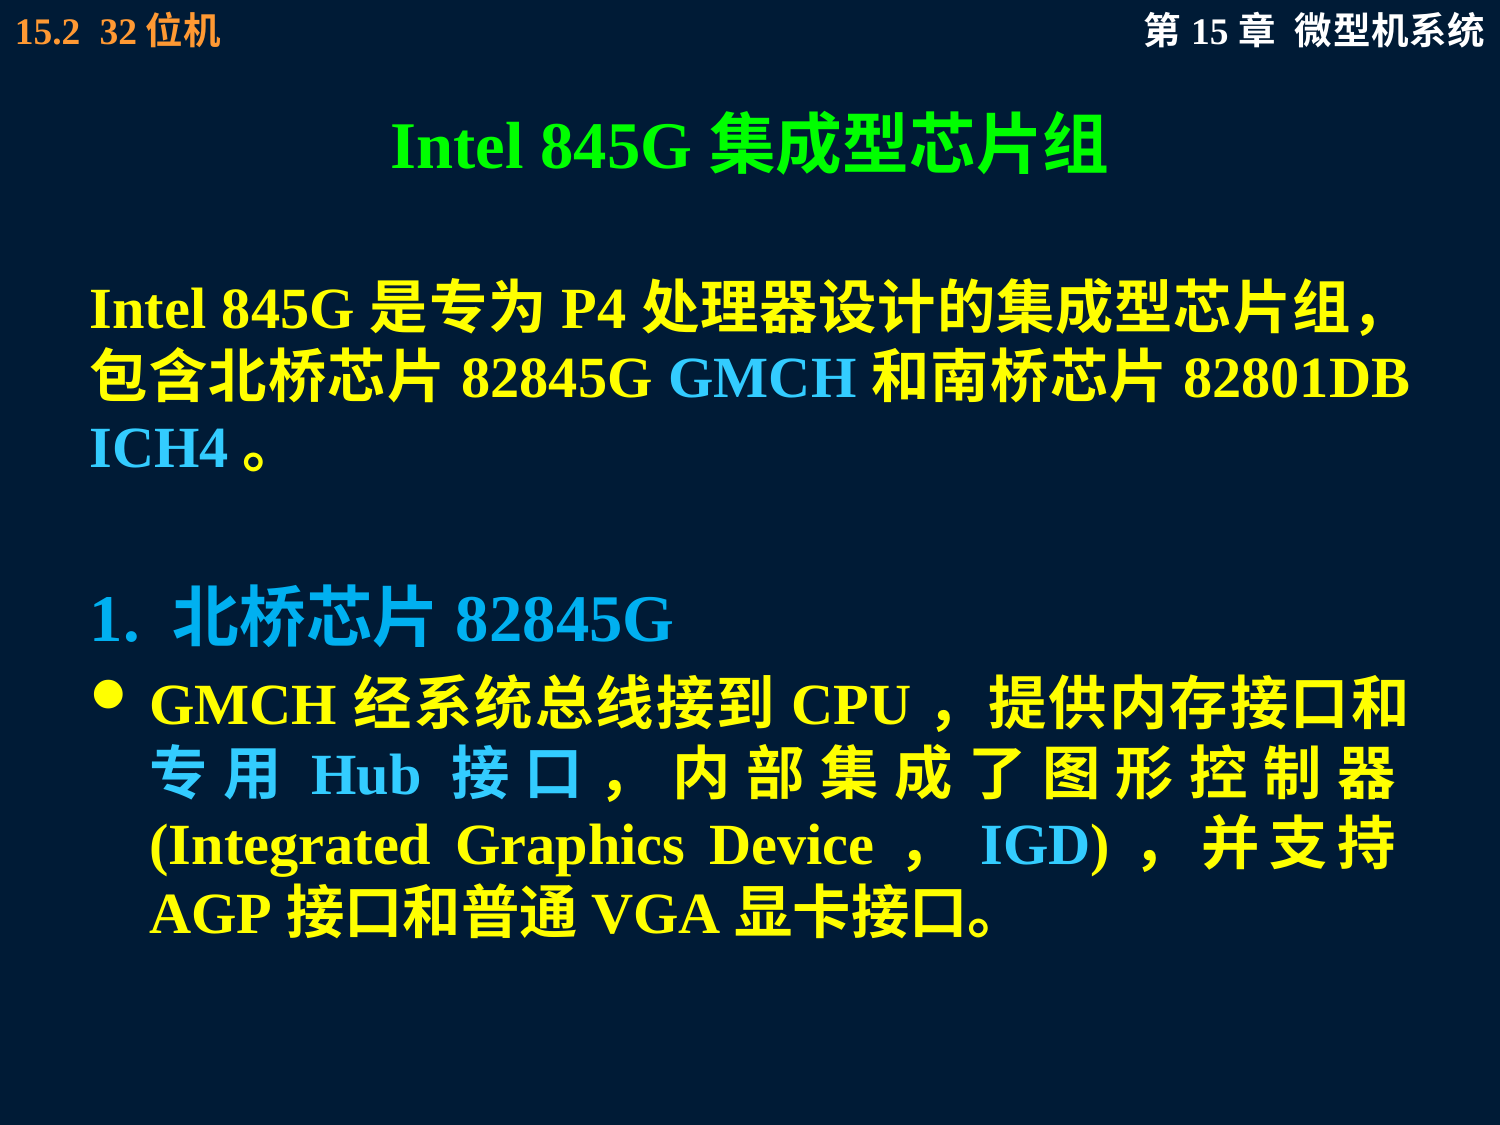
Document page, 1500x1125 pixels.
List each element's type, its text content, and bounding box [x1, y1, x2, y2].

title Intel 845G集成型芯片组 [75, 52, 1425, 233]
list Intel 845G是专为P4处理器设计的集成型芯片组，包含北桥芯片82845G GMCH和南桥芯片82801DB ICH4。 1. 北桥芯片82845G GMCH经系统总线接到CPU，提供内存接口和专用Hub接口，内部集成了图形控制器(Integrated Graphics Device，IGD)，并支持AGP接口和普通VGA显卡接口。 [75, 262, 1425, 971]
